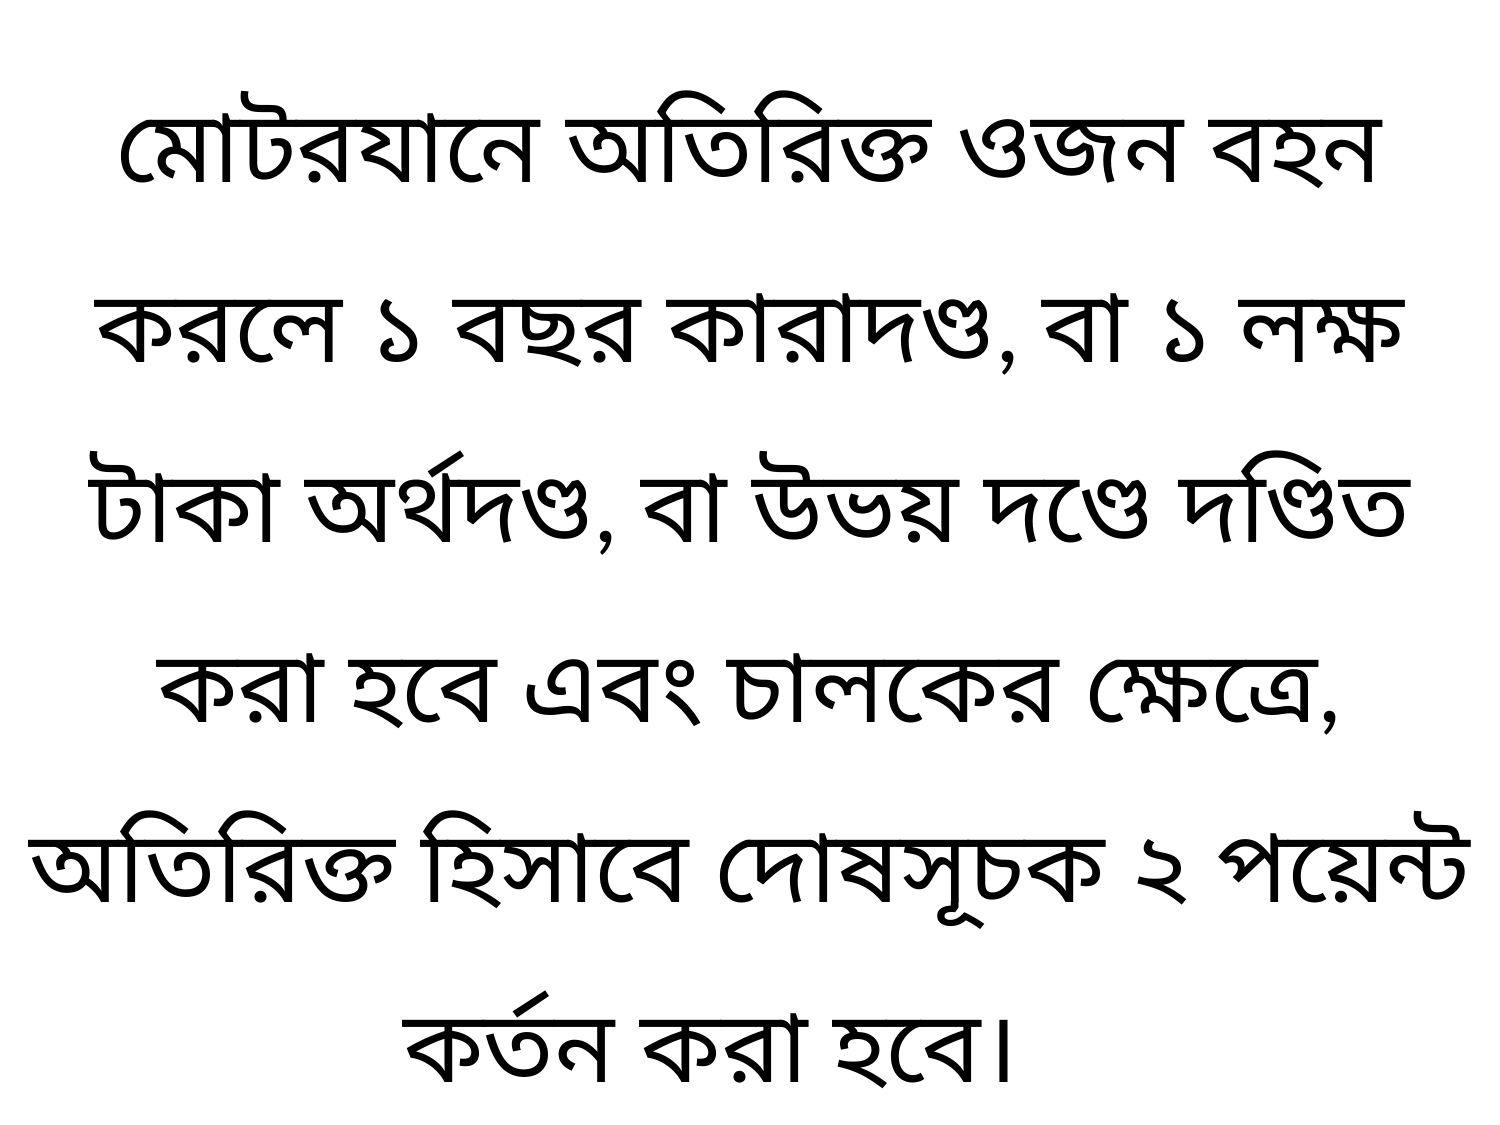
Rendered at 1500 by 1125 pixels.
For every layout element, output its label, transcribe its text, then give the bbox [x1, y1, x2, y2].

text_box মোটরযানে অতিরিক্ত ওজন বহন করলে ১ বছর কারাদণ্ড, বা ১ লক্ষ টাকা অর্থদণ্ড, বা উভয় দণ্ডে দণ্ডিত করা হবে এবং চালকের ক্ষেত্রে, অতিরিক্ত হিসাবে দোষসূচক ২ পয়েন্ট কর্তন করা হবে। [0, 15, 1500, 1110]
